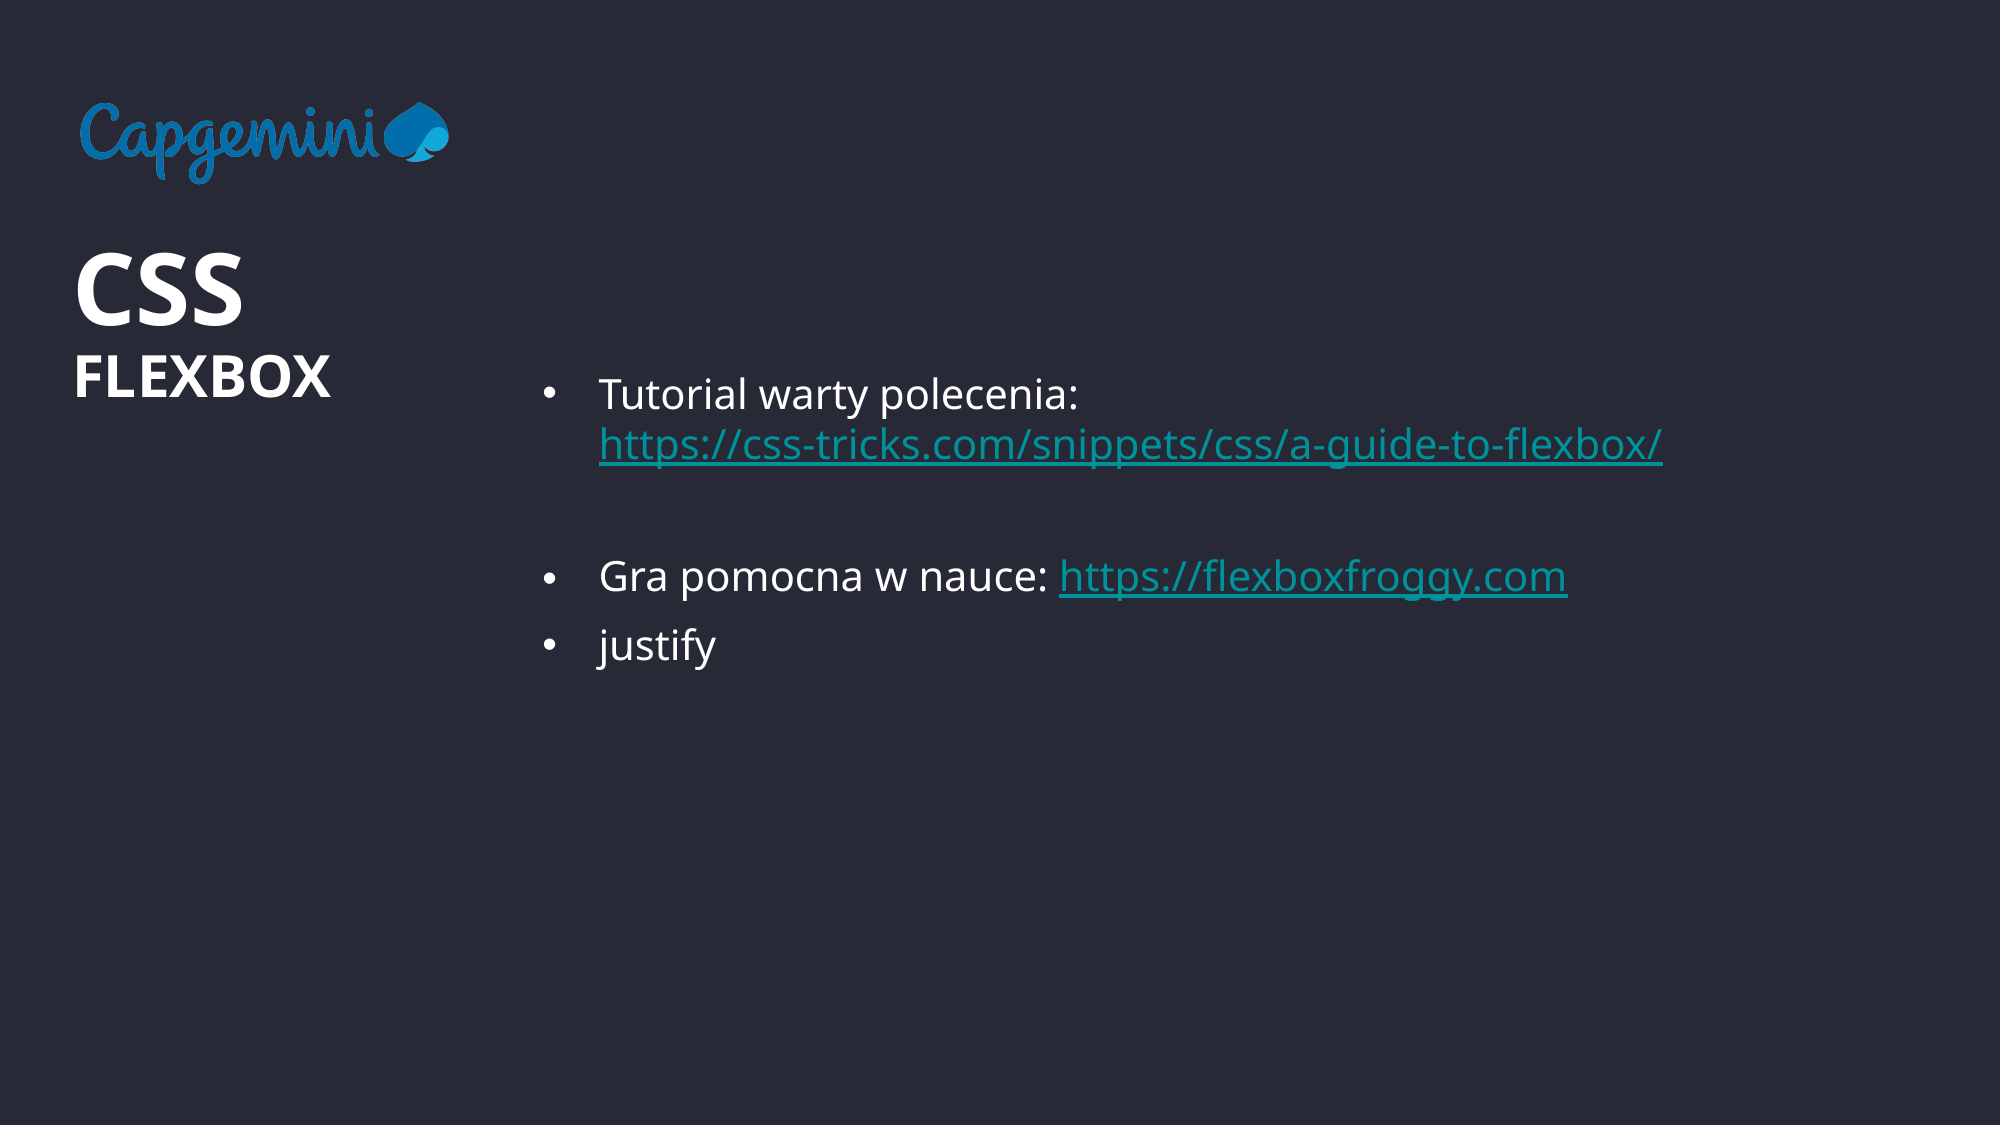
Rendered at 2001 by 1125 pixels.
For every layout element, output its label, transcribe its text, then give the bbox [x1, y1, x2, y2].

picture [16, 42, 513, 244]
text_box Tutorial warty polecenia: https://css-tricks.com/snippets/css/a-guide-to-flexbox/ Gra pomocna w nauce: https://flexboxfroggy.com justify [536, 367, 1776, 670]
title Css flexbox [66, 239, 1934, 531]
